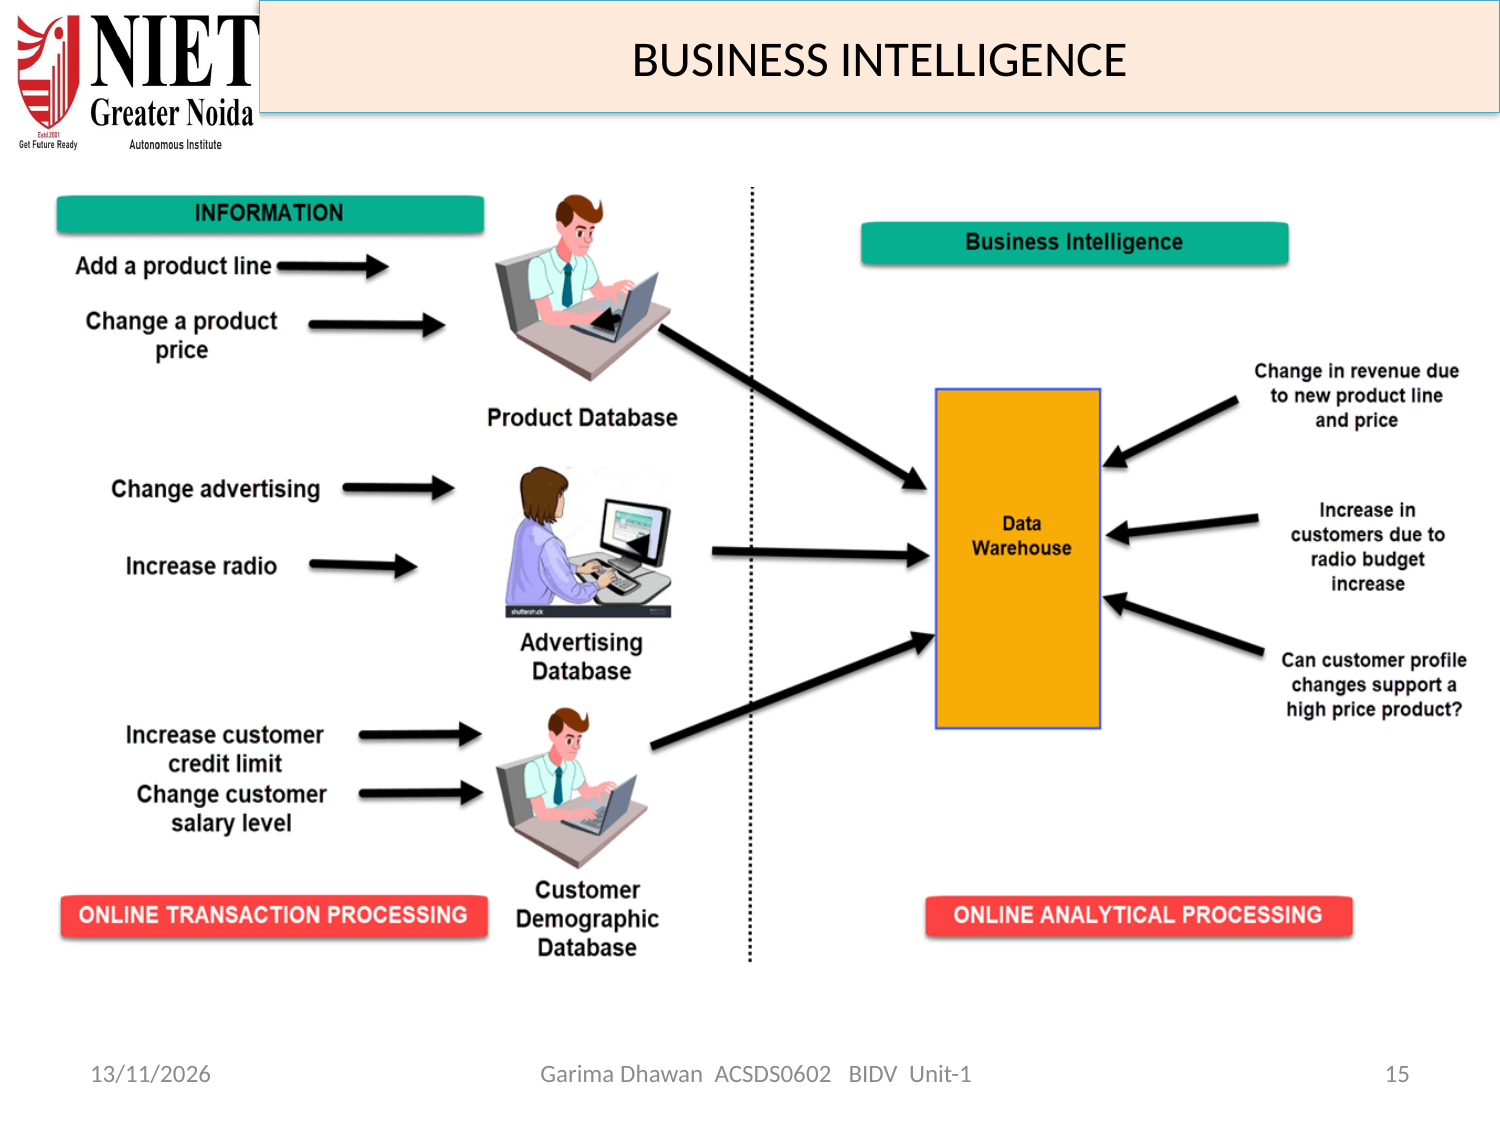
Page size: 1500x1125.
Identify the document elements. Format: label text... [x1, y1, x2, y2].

slide_number 15 [1074, 1042, 1425, 1103]
footer Garima Dhawan ACSDS0602 BIDV Unit-1 [425, 1042, 1074, 1103]
text_box BUSINESS INTELLIGENCE [259, 0, 1500, 113]
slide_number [75, 1042, 425, 1103]
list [49, 187, 1476, 968]
picture [16, 14, 260, 151]
